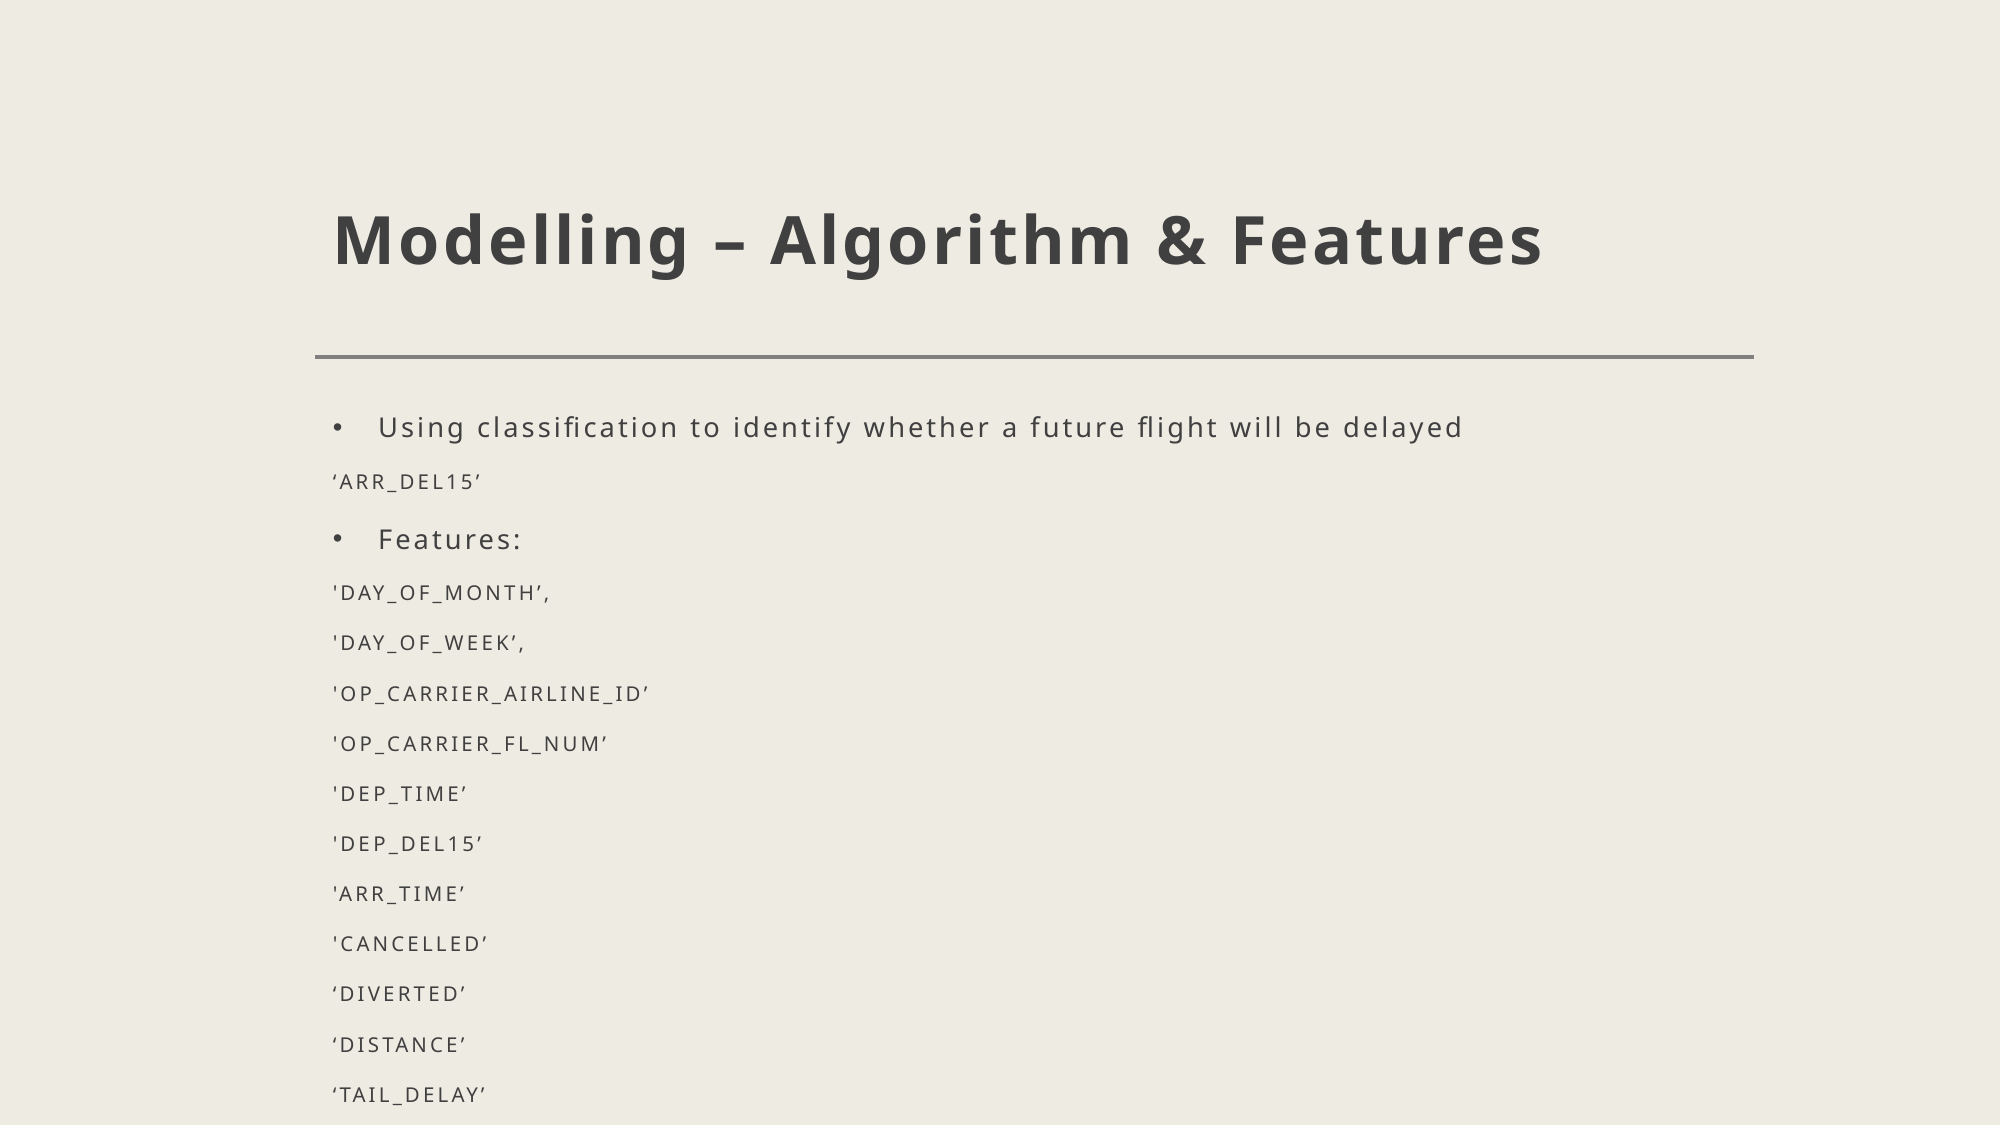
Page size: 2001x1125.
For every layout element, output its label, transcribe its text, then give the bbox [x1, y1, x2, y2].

title Modelling – Algorithm & Features [315, 72, 1754, 294]
list Using classification to identify whether a future flight will be delayed ‘ARR_DEL15’ Features: 'DAY_OF_MONTH’, 'DAY_OF_WEEK’, 'OP_CARRIER_AIRLINE_ID’ 'OP_CARRIER_FL_NUM’ 'DEP_TIME’ 'DEP_DEL15’ 'ARR_TIME’ 'CANCELLED’ ‘DIVERTED’ ‘DISTANCE’ ‘TAIL_DELAY’ [315, 379, 1620, 1125]
